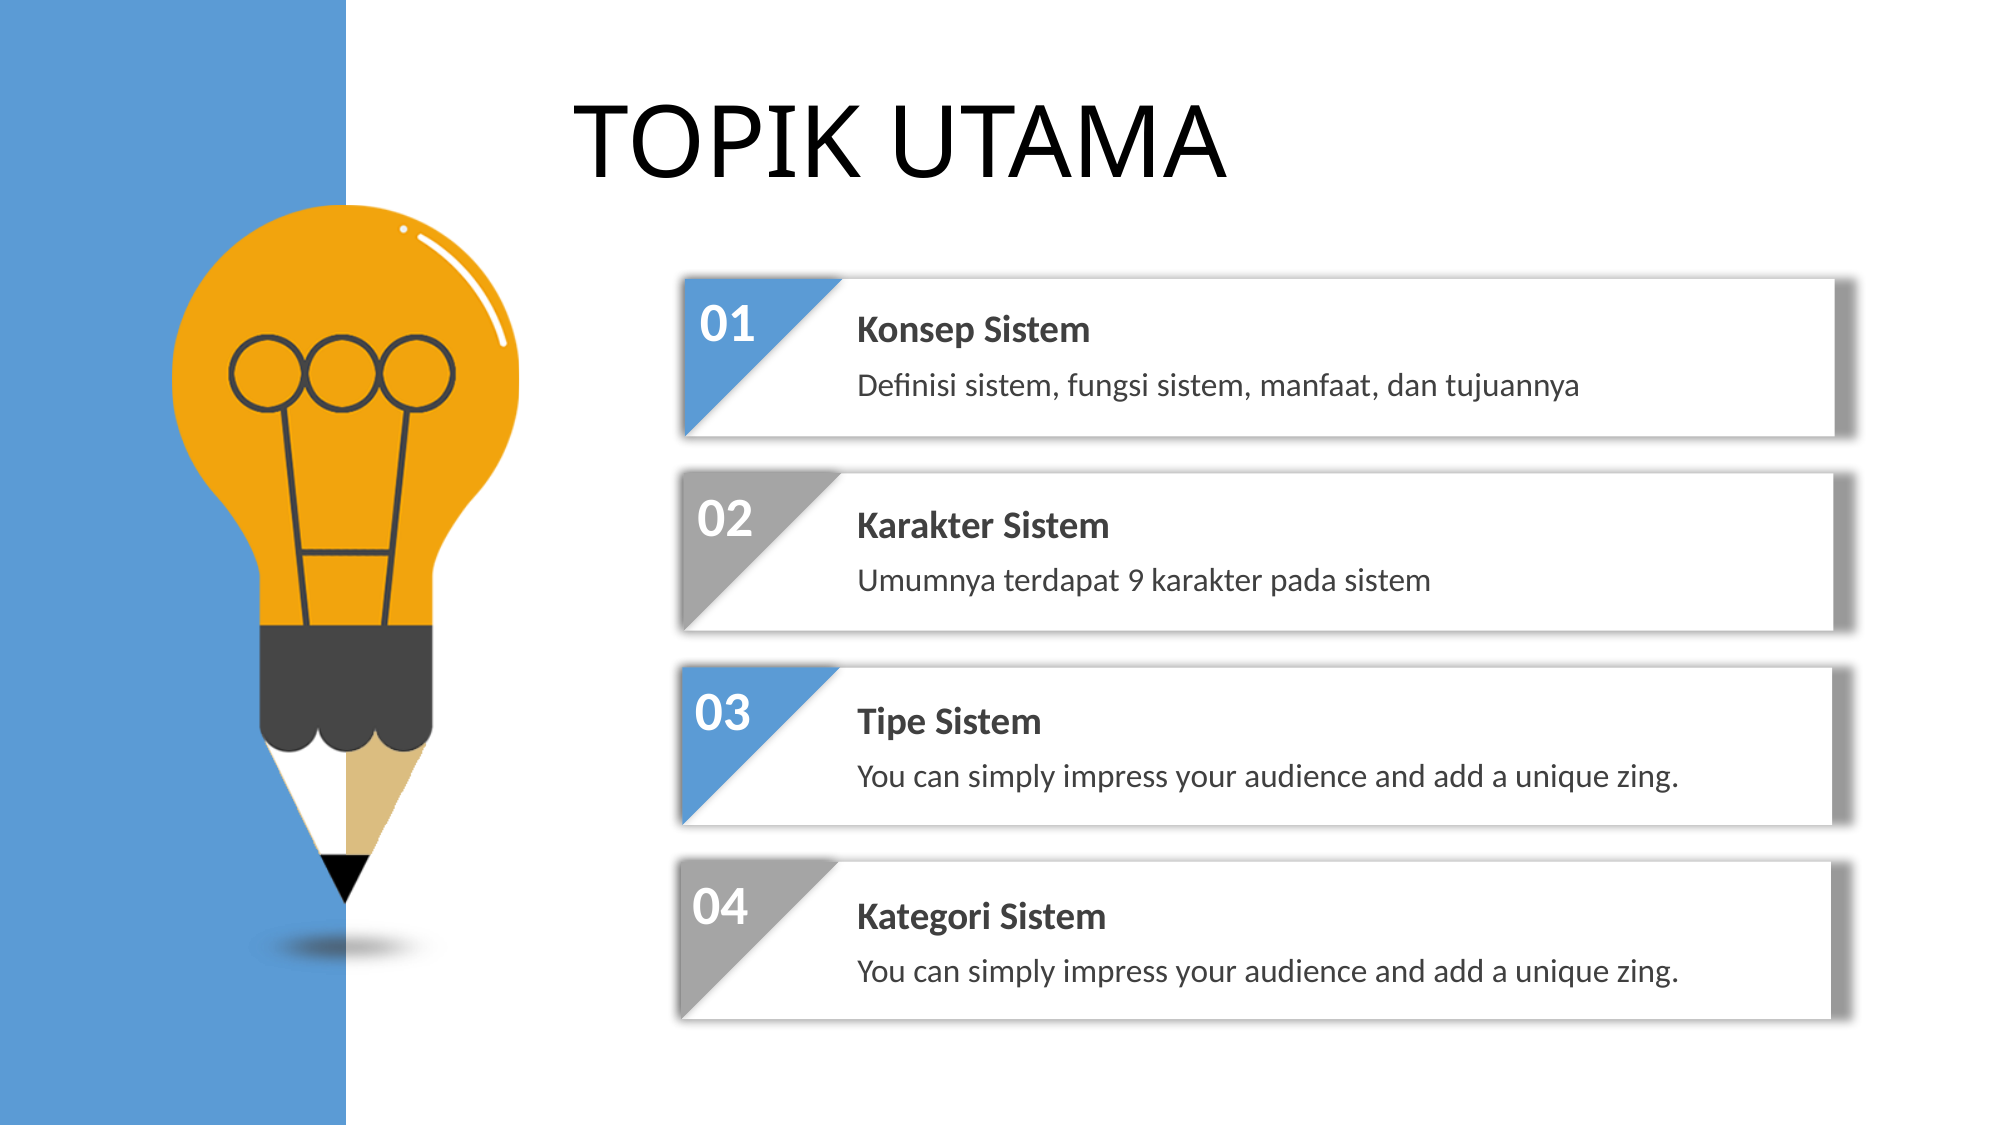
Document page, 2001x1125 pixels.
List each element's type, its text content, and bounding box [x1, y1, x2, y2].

picture [172, 205, 520, 975]
text_box 04 [677, 861, 681, 943]
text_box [683, 473, 1834, 631]
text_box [842, 883, 1804, 998]
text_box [842, 687, 1804, 803]
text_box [842, 296, 1804, 411]
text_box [842, 492, 1804, 607]
text_box TOPIK UTAMA [559, 74, 2000, 201]
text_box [681, 861, 1831, 1020]
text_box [684, 278, 1835, 437]
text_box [682, 667, 1833, 825]
